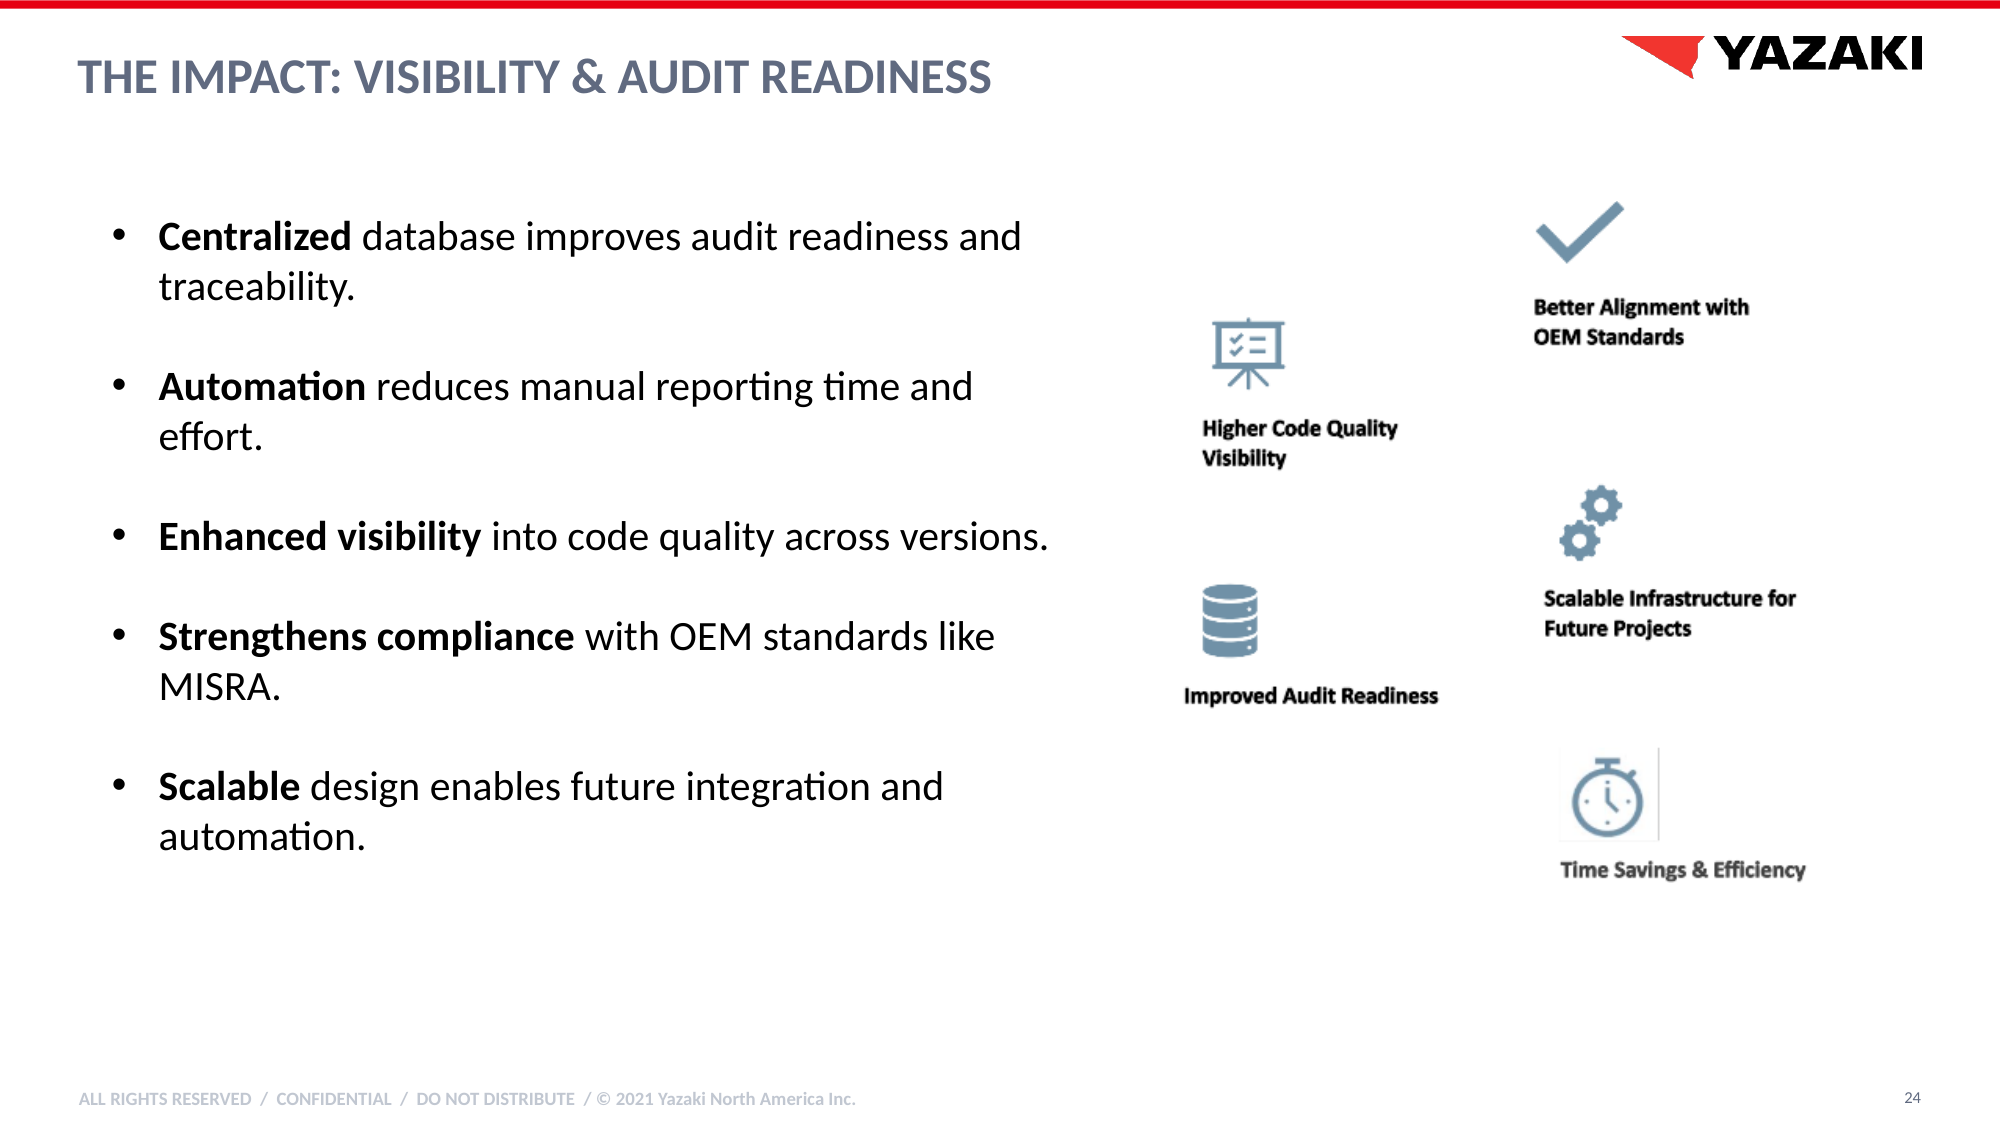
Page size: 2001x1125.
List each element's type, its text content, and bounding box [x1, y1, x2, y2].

picture [1621, 36, 1922, 79]
picture [1516, 201, 1800, 362]
text_box The Impact: Visibility & Audit Readiness [62, 28, 1518, 113]
picture [1166, 562, 1466, 734]
picture [1166, 294, 1443, 480]
picture [1538, 733, 1826, 908]
text_box Centralized database improves audit readiness and traceability. Automation reduces manual reporting time and effort. Enhanced visibility into code quality across versions. Strengthens compliance with OEM standards like MISRA. Scalable design enables future integration and automation. [96, 201, 1082, 917]
picture [1527, 473, 1827, 651]
